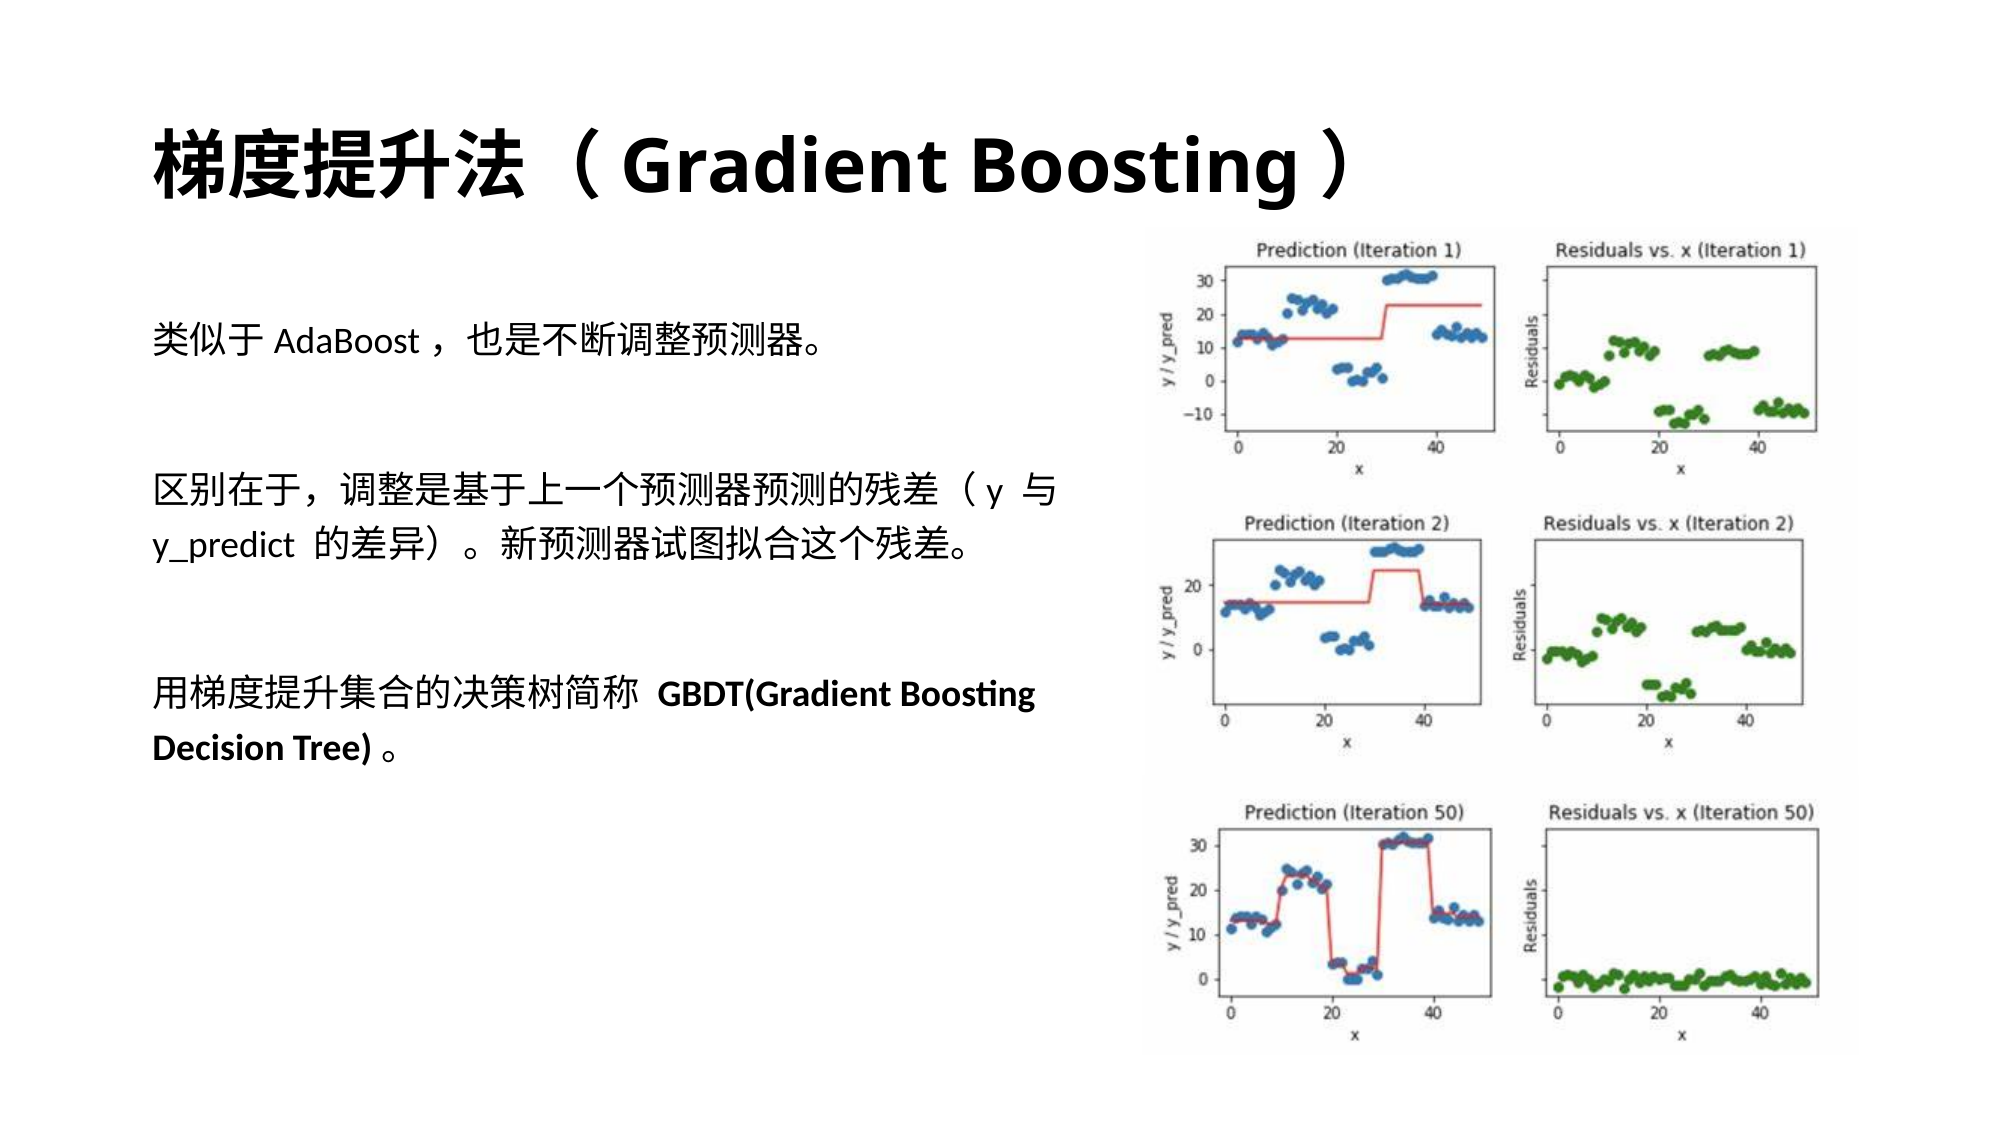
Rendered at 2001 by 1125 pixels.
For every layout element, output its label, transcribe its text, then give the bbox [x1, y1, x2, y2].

title 梯度提升法（Gradient Boosting） [137, 59, 1863, 278]
list 类似于AdaBoost，也是不断调整预测器。 区别在于，调整是基于上一个预测器预测的残差（y 与 y_predict 的差异）。新预测器试图拟合这个残差。 用梯度提升集合的决策树简称 GBDT(Gradient Boosting Decision Tree)。 [137, 299, 1088, 1086]
picture [1142, 227, 1859, 1059]
